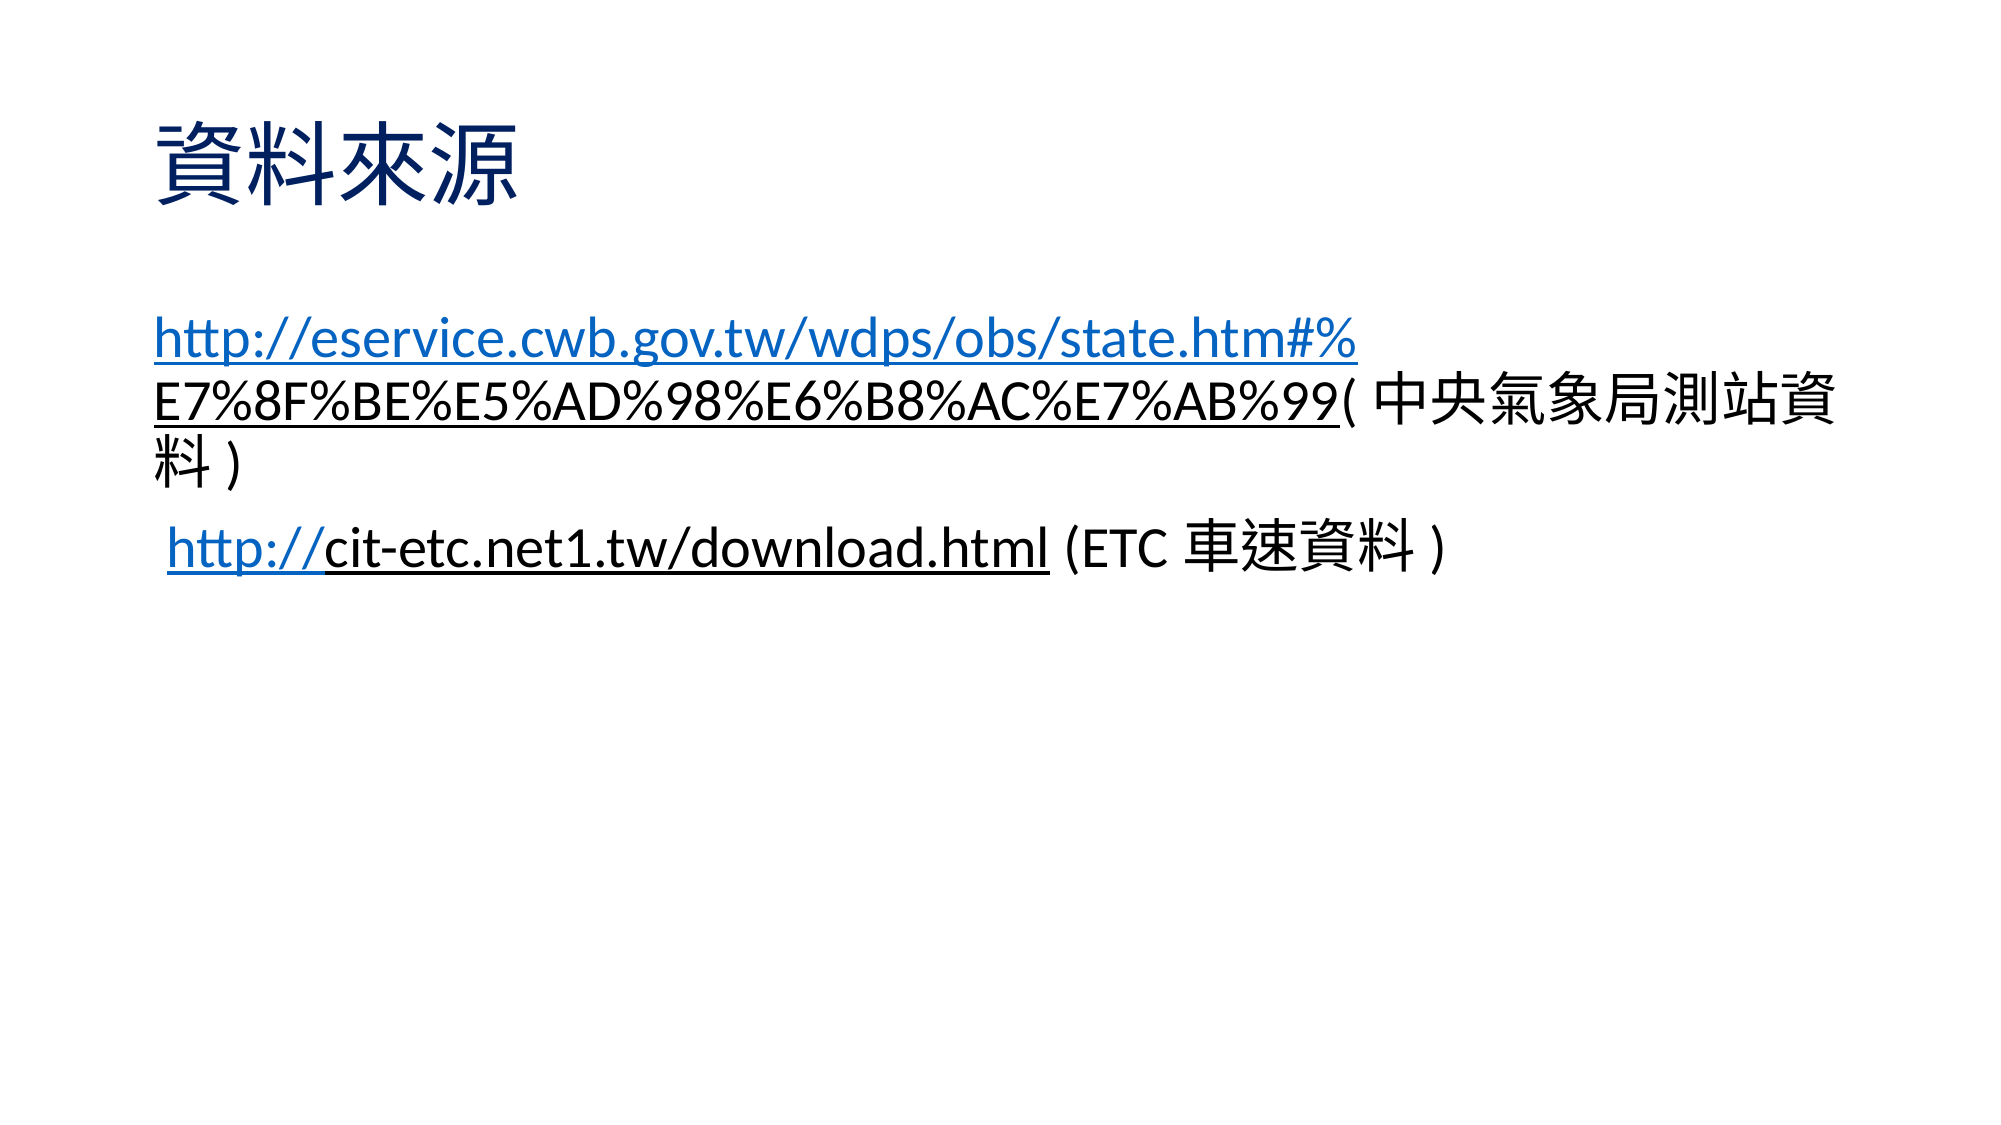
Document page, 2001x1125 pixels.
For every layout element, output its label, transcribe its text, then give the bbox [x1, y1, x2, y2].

list http://eservice.cwb.gov.tw/wdps/obs/state.htm#%E7%8F%BE%E5%AD%98%E6%B8%AC%E7%AB%99(中央氣象局測站資料) http://cit-etc.net1.tw/download.html (ETC車速資料) [138, 299, 1864, 1014]
title 資料來源 [138, 60, 1864, 278]
